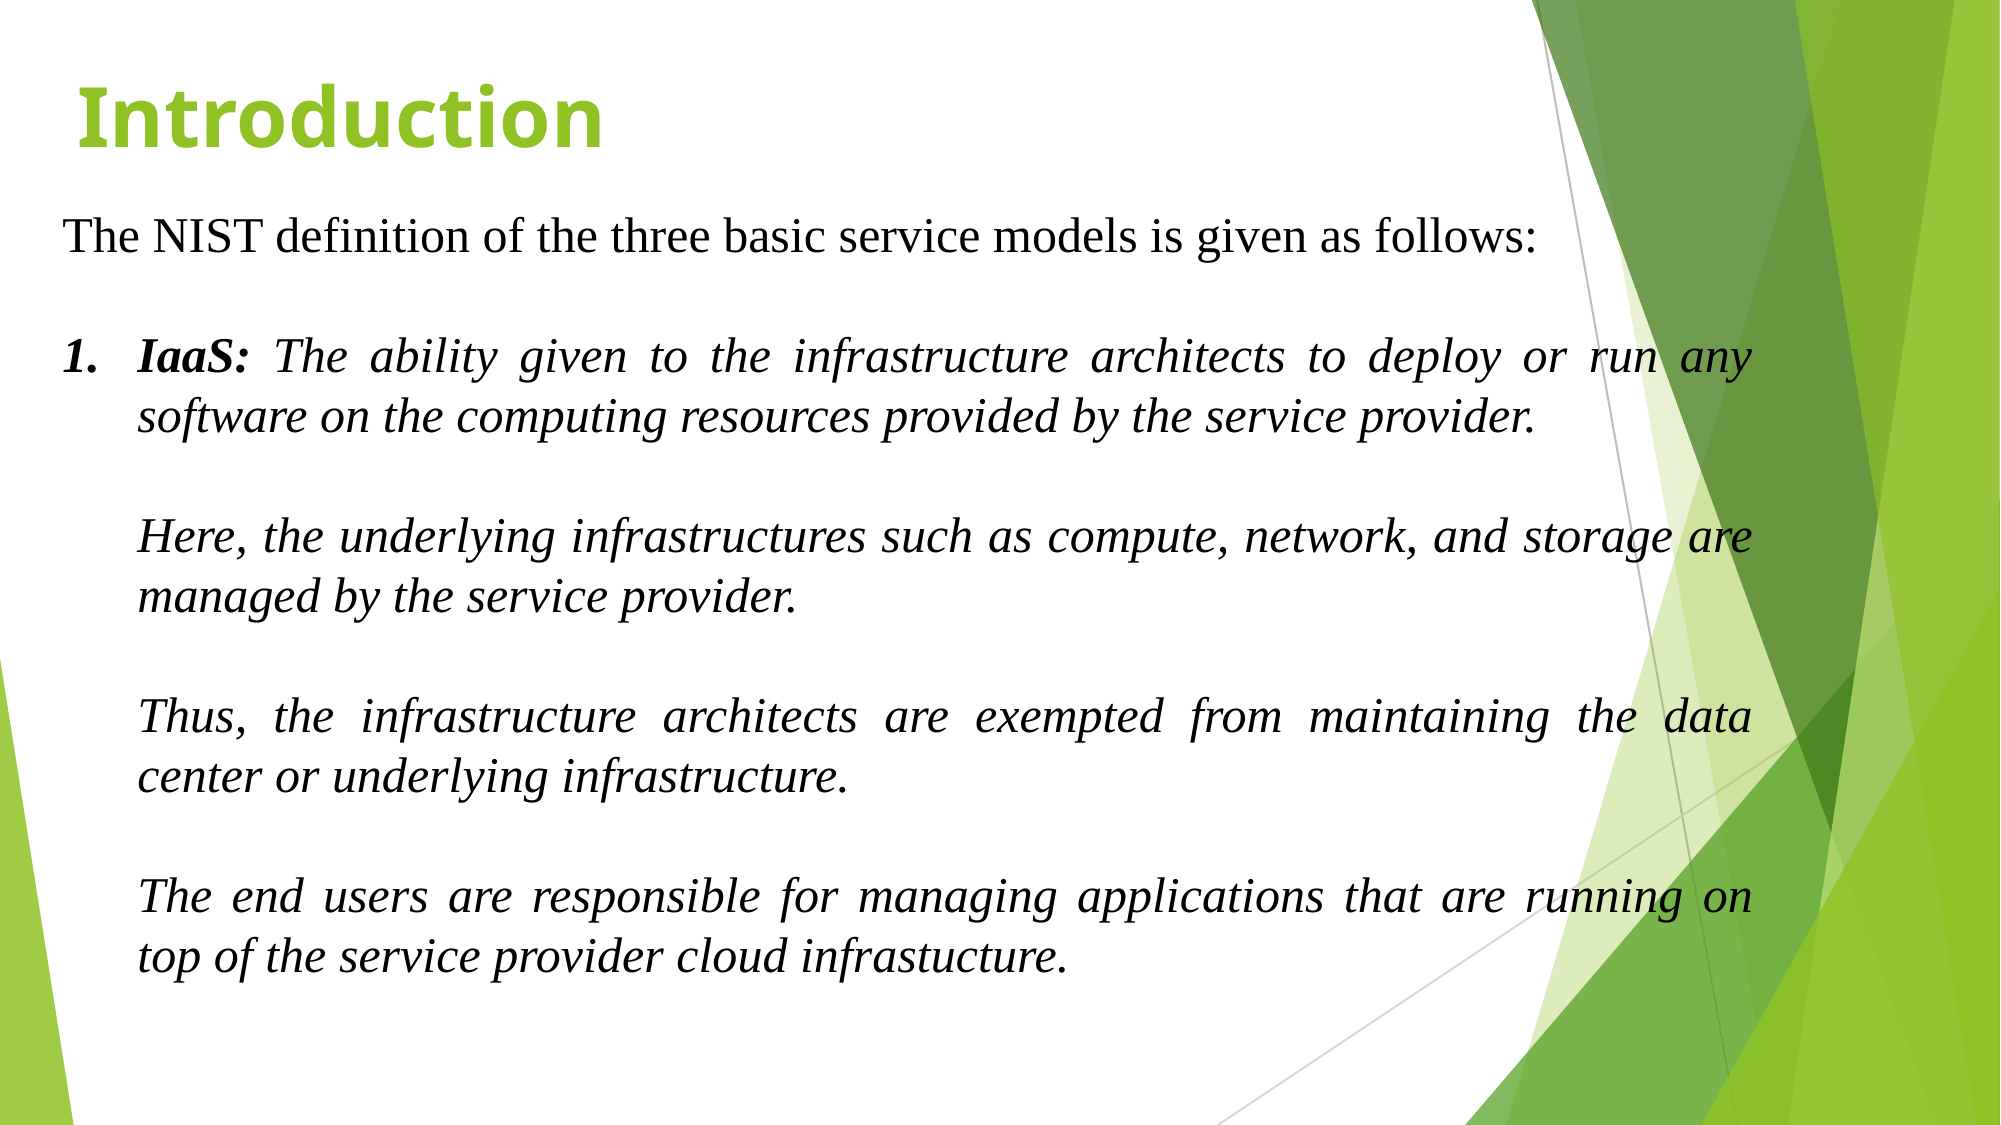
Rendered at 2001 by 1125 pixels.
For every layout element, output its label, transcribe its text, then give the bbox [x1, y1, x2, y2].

text_box The NIST definition of the three basic service models is given as follows: IaaS: The ability given to the infrastructure architects to deploy or run any software on the computing resources provided by the service provider. Here, the underlying infrastructures such as compute, network, and storage are managed by the service provider. Thus, the infrastructure architects are exempted from maintaining the data center or underlying infrastructure. The end users are responsible for managing applications that are running on top of the service provider cloud infrastucture. [62, 200, 1754, 983]
title Introduction [75, 62, 1128, 200]
